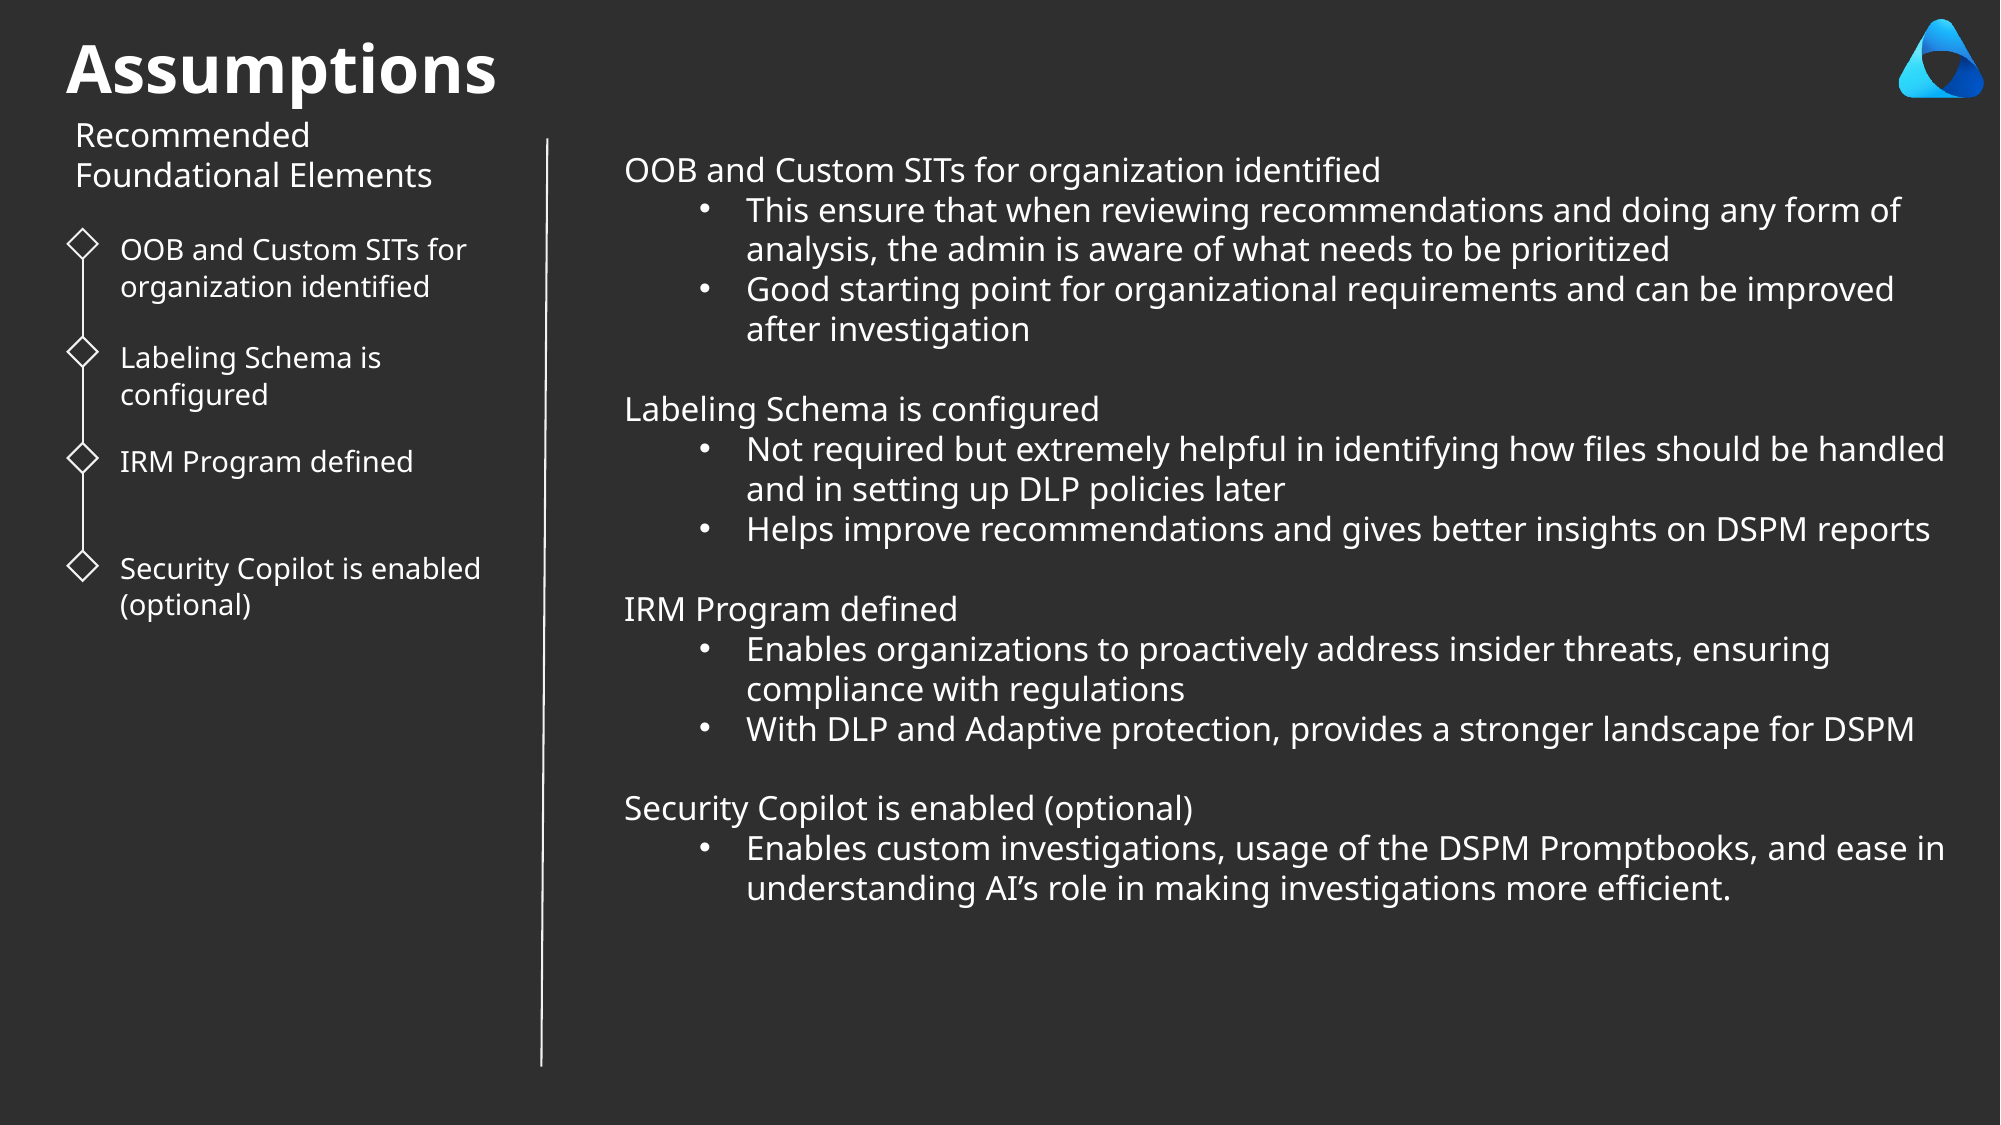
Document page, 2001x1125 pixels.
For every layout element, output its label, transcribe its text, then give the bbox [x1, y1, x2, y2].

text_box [67, 228, 518, 622]
text_box OOB and Custom SITs for organization identified This ensure that when reviewing recommendations and doing any form of analysis, the admin is aware of what needs to be prioritized Good starting point for organizational requirements and can be improved after investigation Labeling Schema is configured Not required but extremely helpful in identifying how files should be handled and in setting up DLP policies later Helps improve recommendations and gives better insights on DSPM reports IRM Program defined Enables organizations to proactively address insider threats, ensuring compliance with regulations With DLP and Adaptive protection, provides a stronger landscape for DSPM Security Copilot is enabled (optional) Enables custom investigations, usage of the DSPM Promptbooks, and ease in understanding AI’s role in making investigations more efficient. [609, 141, 1973, 1075]
picture [1894, 12, 1987, 104]
text_box Assumptions [65, 26, 1956, 107]
text_box Recommended Foundational Elements [74, 114, 473, 228]
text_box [541, 138, 548, 1067]
